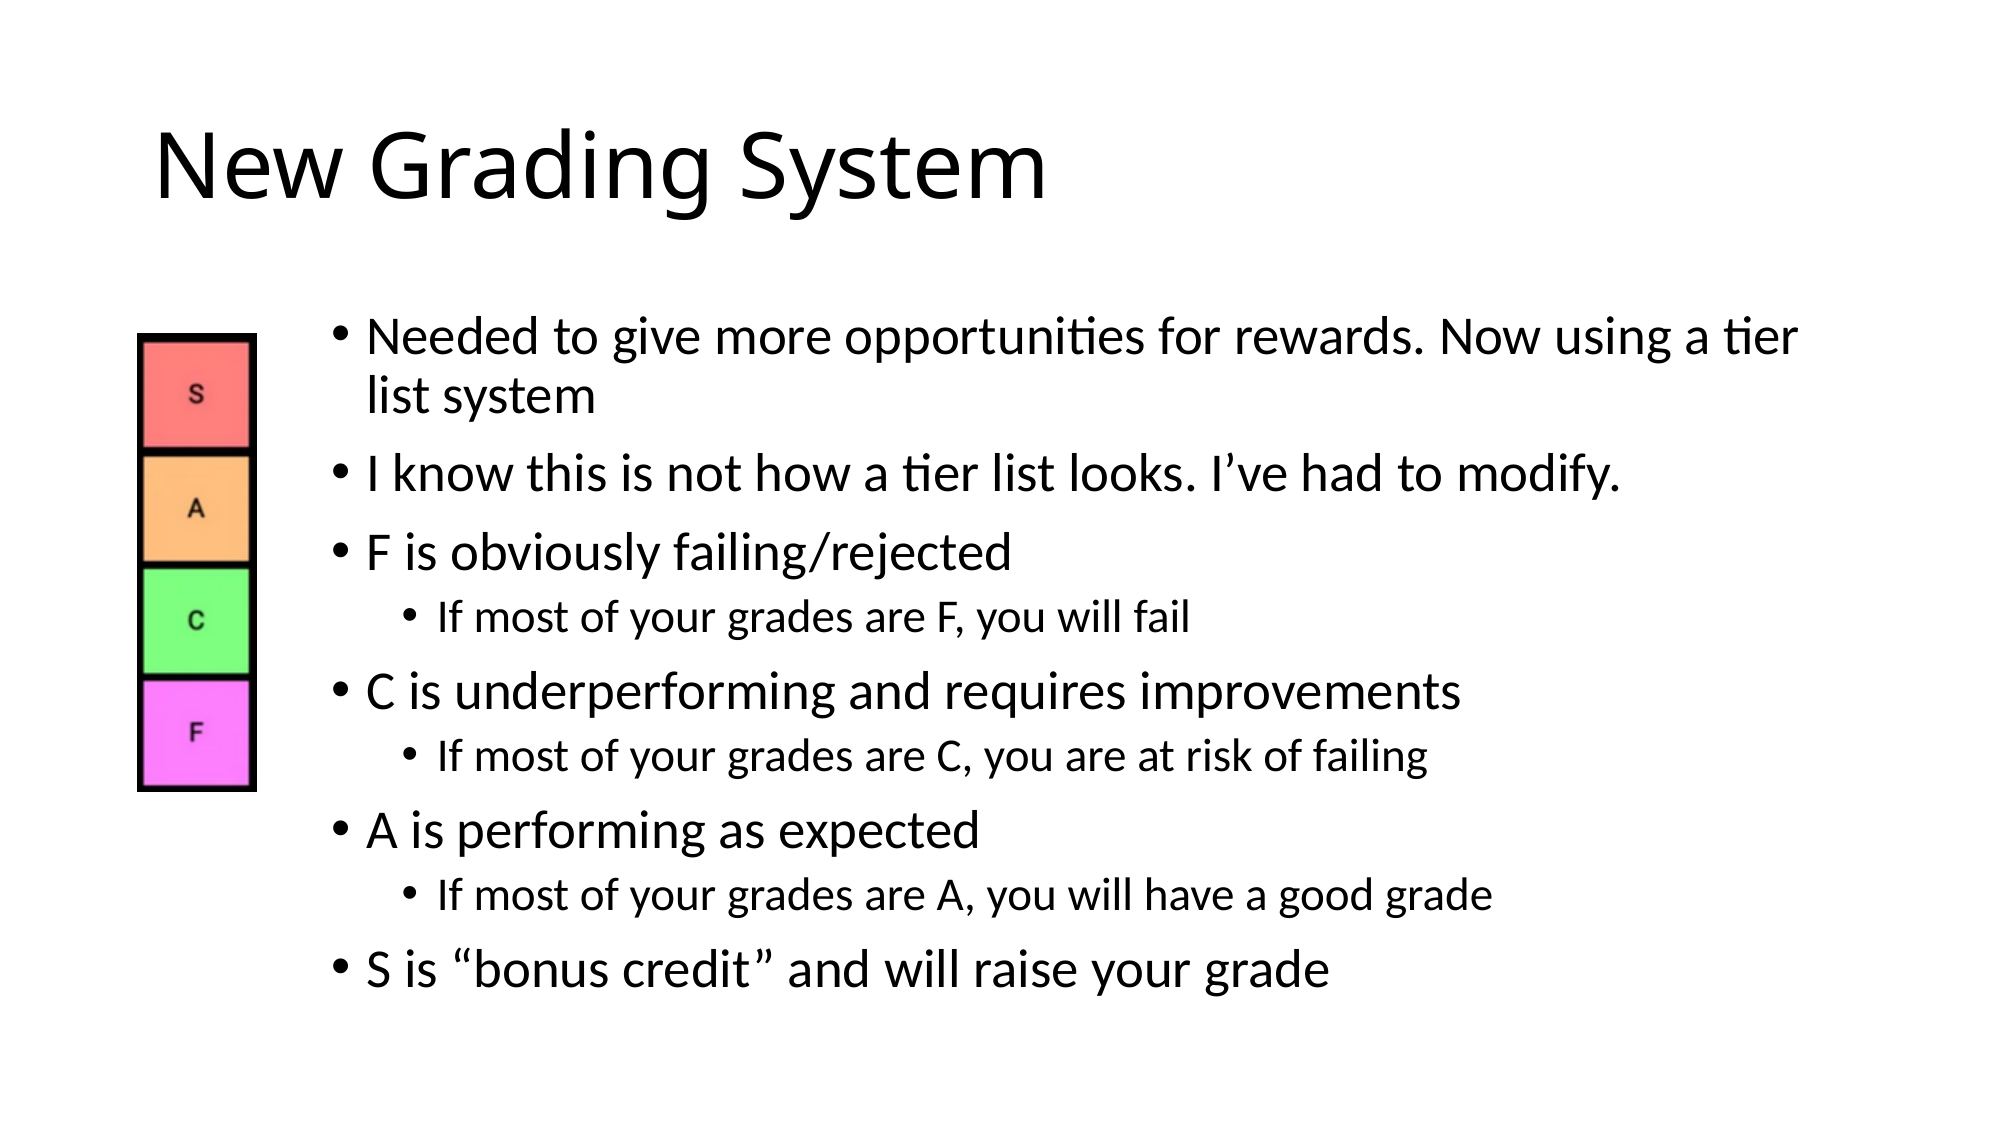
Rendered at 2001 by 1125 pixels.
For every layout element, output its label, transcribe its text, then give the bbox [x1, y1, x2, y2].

title New Grading System [137, 59, 1863, 278]
list Needed to give more opportunities for rewards. Now using a tier list system I know this is not how a tier list looks. I’ve had to modify. F is obviously failing/rejected If most of your grades are F, you will fail C is underperforming and requires improvements If most of your grades are C, you are at risk of failing A is performing as expected If most of your grades are A, you will have a good grade S is “bonus credit” and will raise your grade [316, 299, 1863, 1014]
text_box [137, 333, 257, 792]
